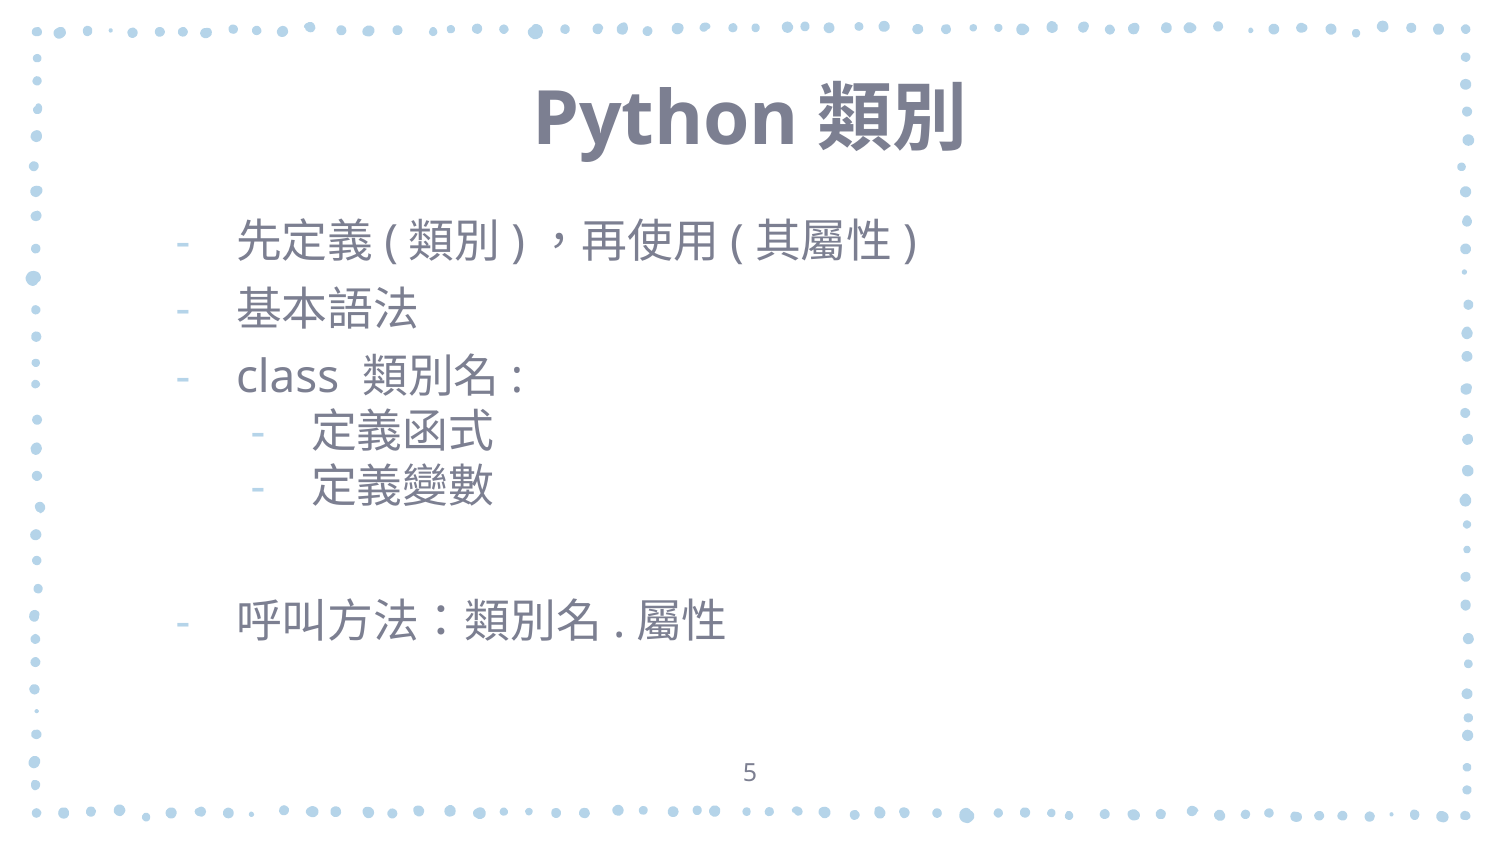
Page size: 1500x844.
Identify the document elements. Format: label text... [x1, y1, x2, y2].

list 先定義(類別)，再使用(其屬性) 基本語法 class 類別名: 定義函式 定義變數 呼叫方法：類別名.屬性 [146, 196, 1354, 693]
slide_number 5 [0, 741, 1500, 807]
title Python類別 [146, 33, 1354, 175]
